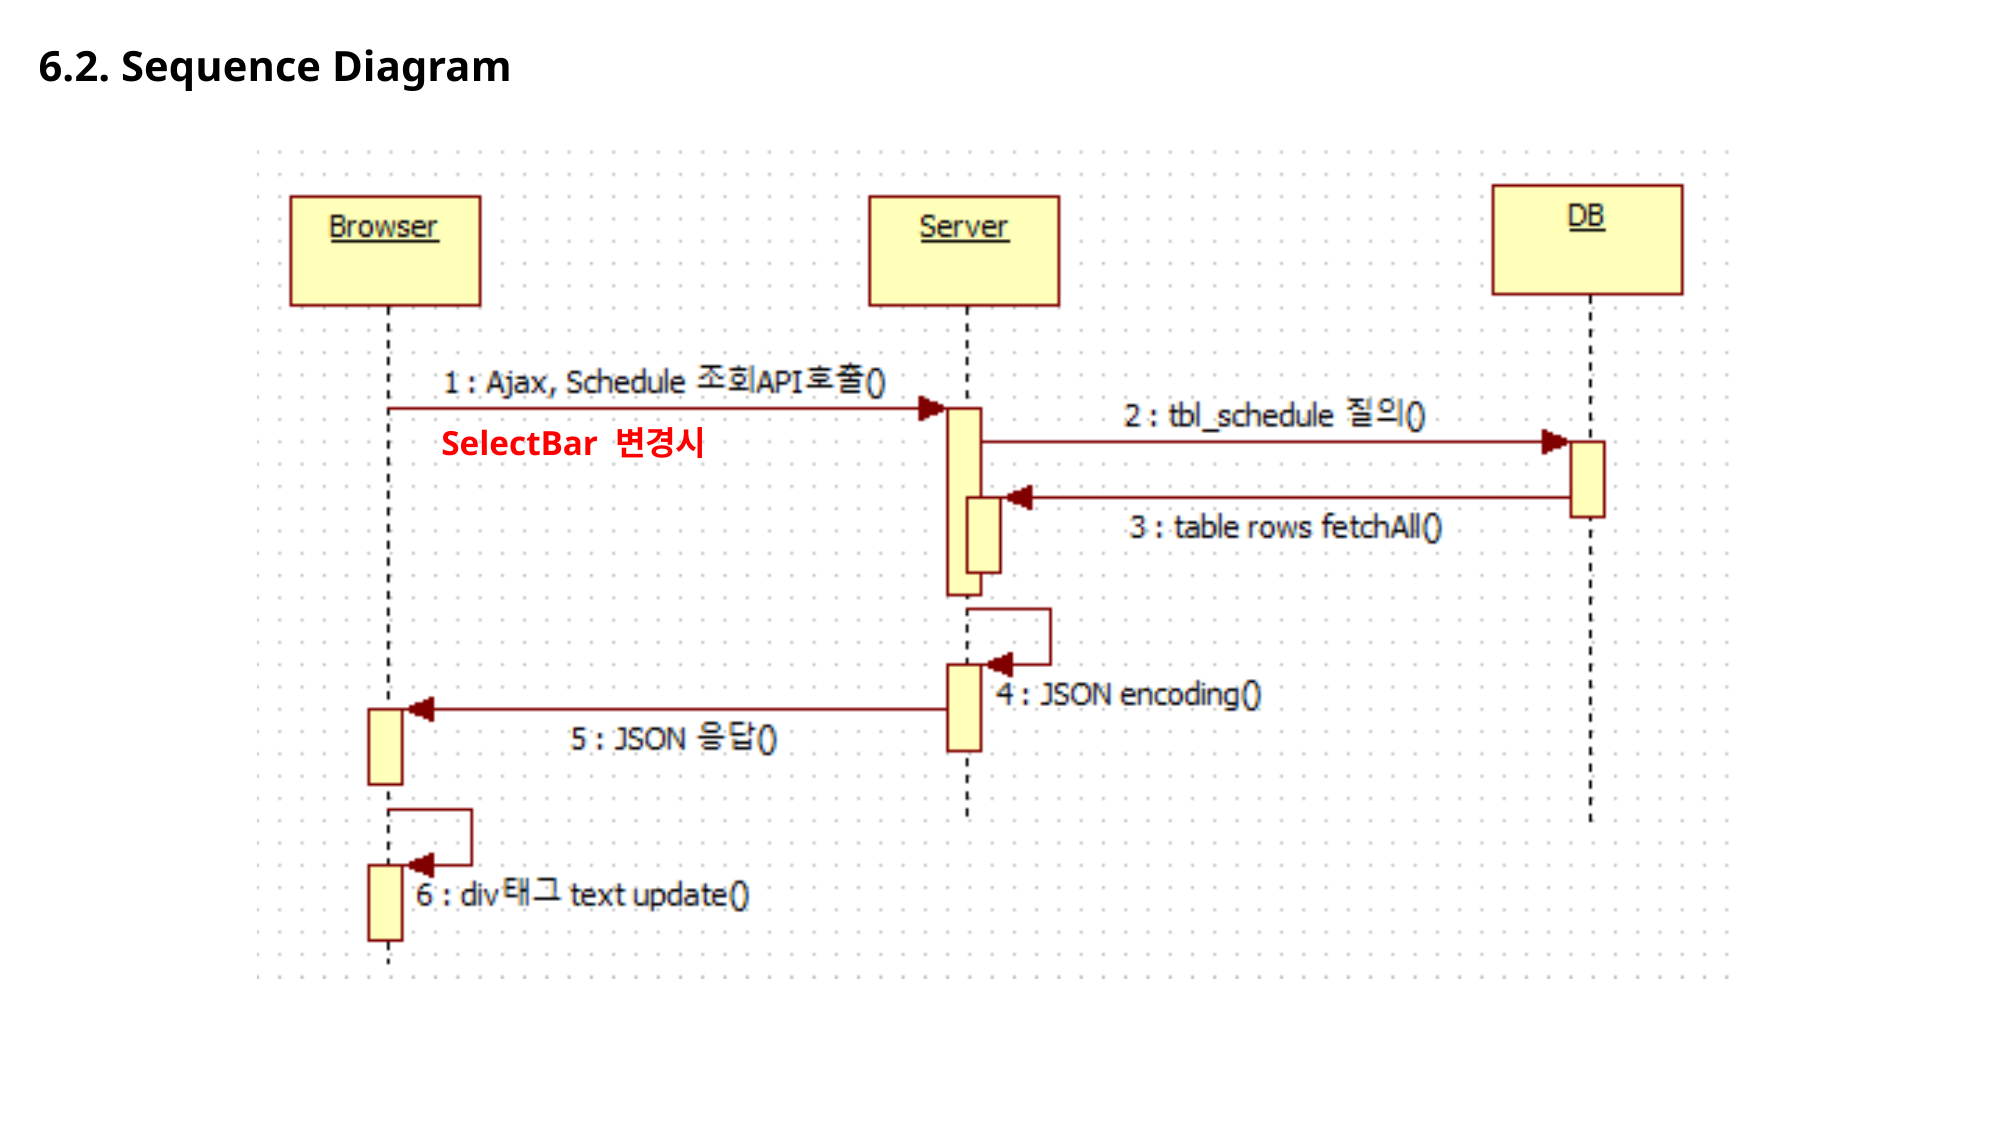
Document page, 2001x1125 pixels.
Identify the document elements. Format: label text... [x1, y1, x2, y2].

picture [257, 146, 1743, 979]
text_box 6.2. Sequence Diagram [23, 38, 1039, 123]
